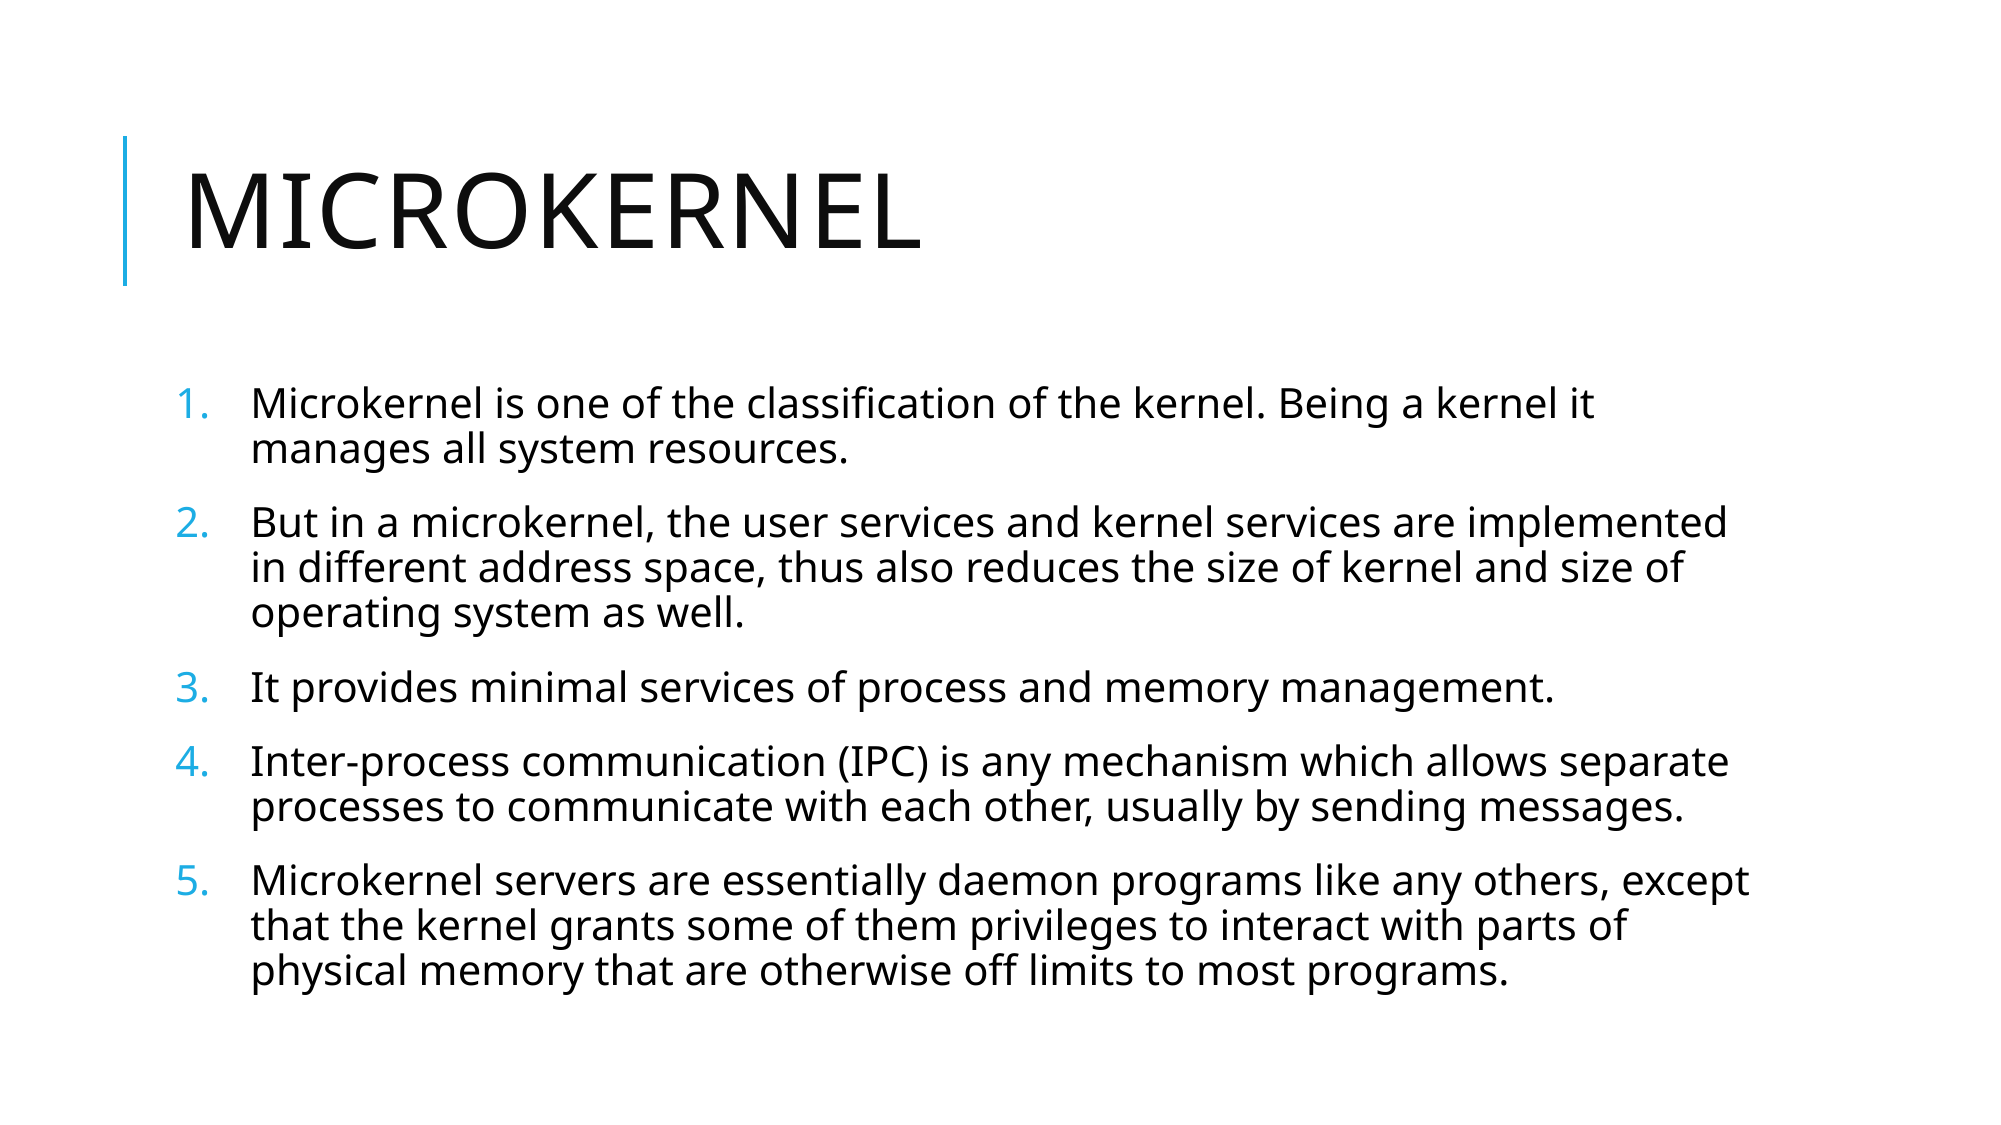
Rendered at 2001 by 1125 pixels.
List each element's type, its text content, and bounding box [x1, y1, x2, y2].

list Microkernel is one of the classification of the kernel. Being a kernel it manages all system resources. But in a microkernel, the user services and kernel services are implemented in different address space, thus also reduces the size of kernel and size of operating system as well. It provides minimal services of process and memory management. Inter-process communication (IPC) is any mechanism which allows separate processes to communicate with each other, usually by sending messages. Microkernel servers are essentially daemon programs like any others, except that the kernel grants some of them privileges to interact with parts of physical memory that are otherwise off limits to most programs. [168, 375, 1763, 1035]
title MICROKERNEL [168, 96, 1763, 342]
